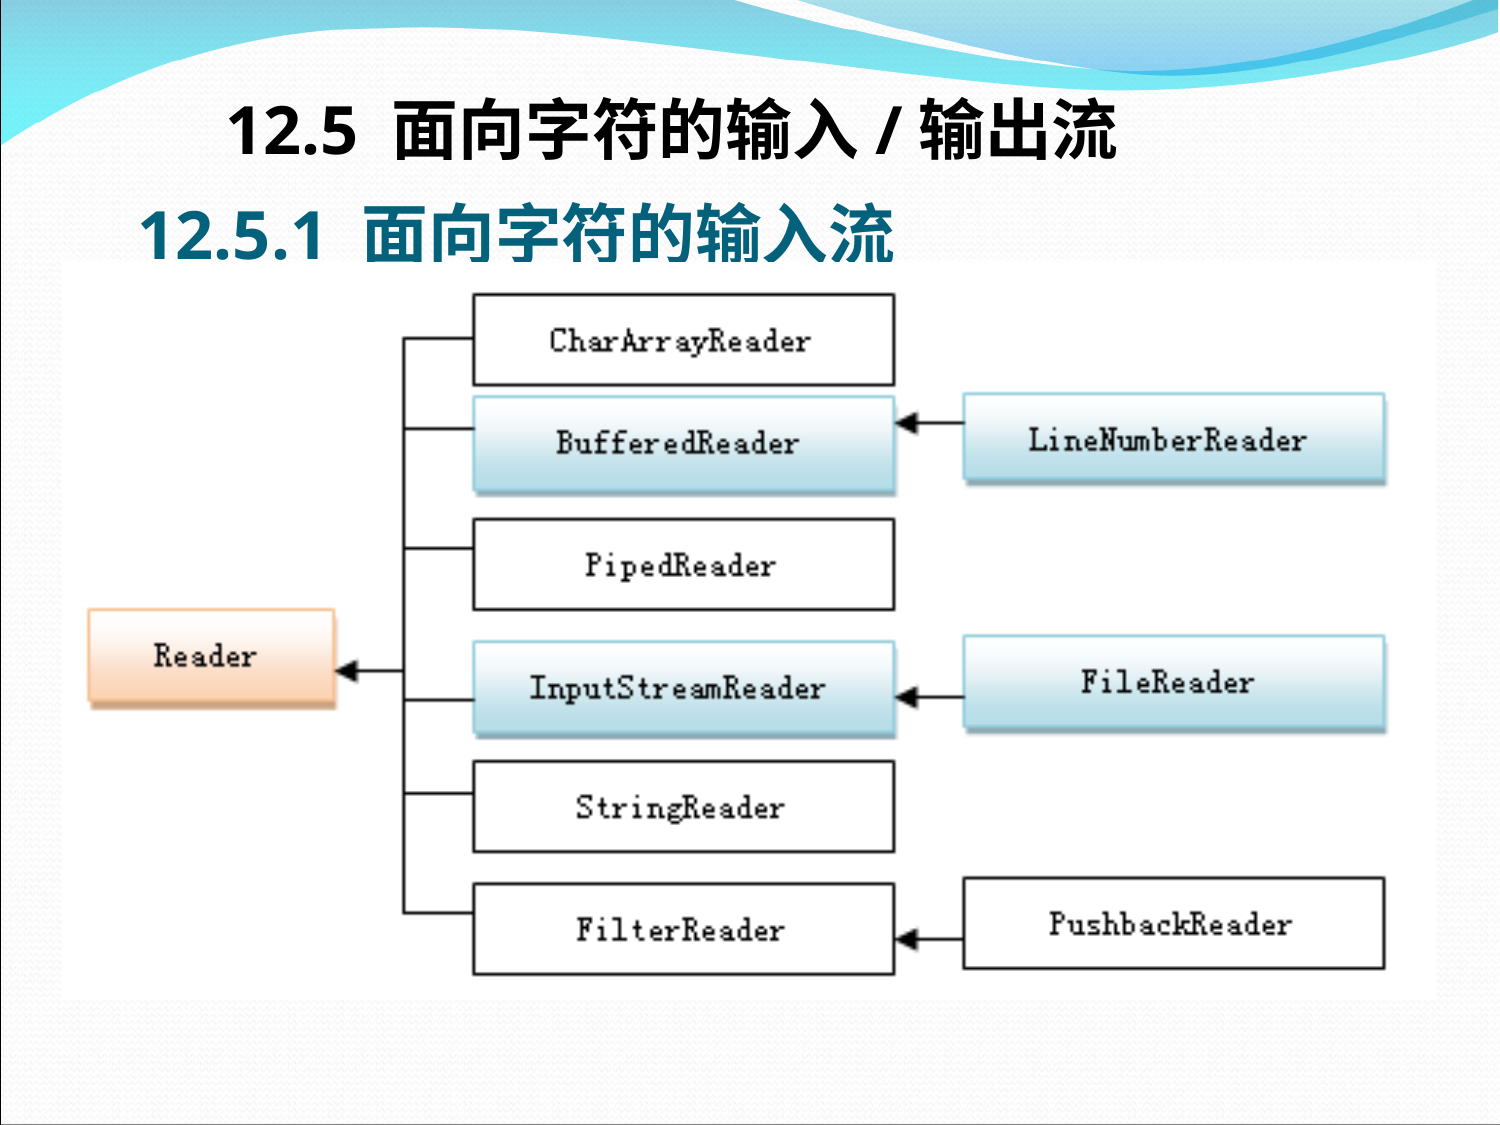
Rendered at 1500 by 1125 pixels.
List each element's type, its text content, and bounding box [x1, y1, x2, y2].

title 12.5.1 面向字符的输入流 [137, 167, 988, 260]
text_box 12.5 面向字符的输入/输出流 [225, 87, 1150, 193]
picture [0, 0, 1500, 1125]
